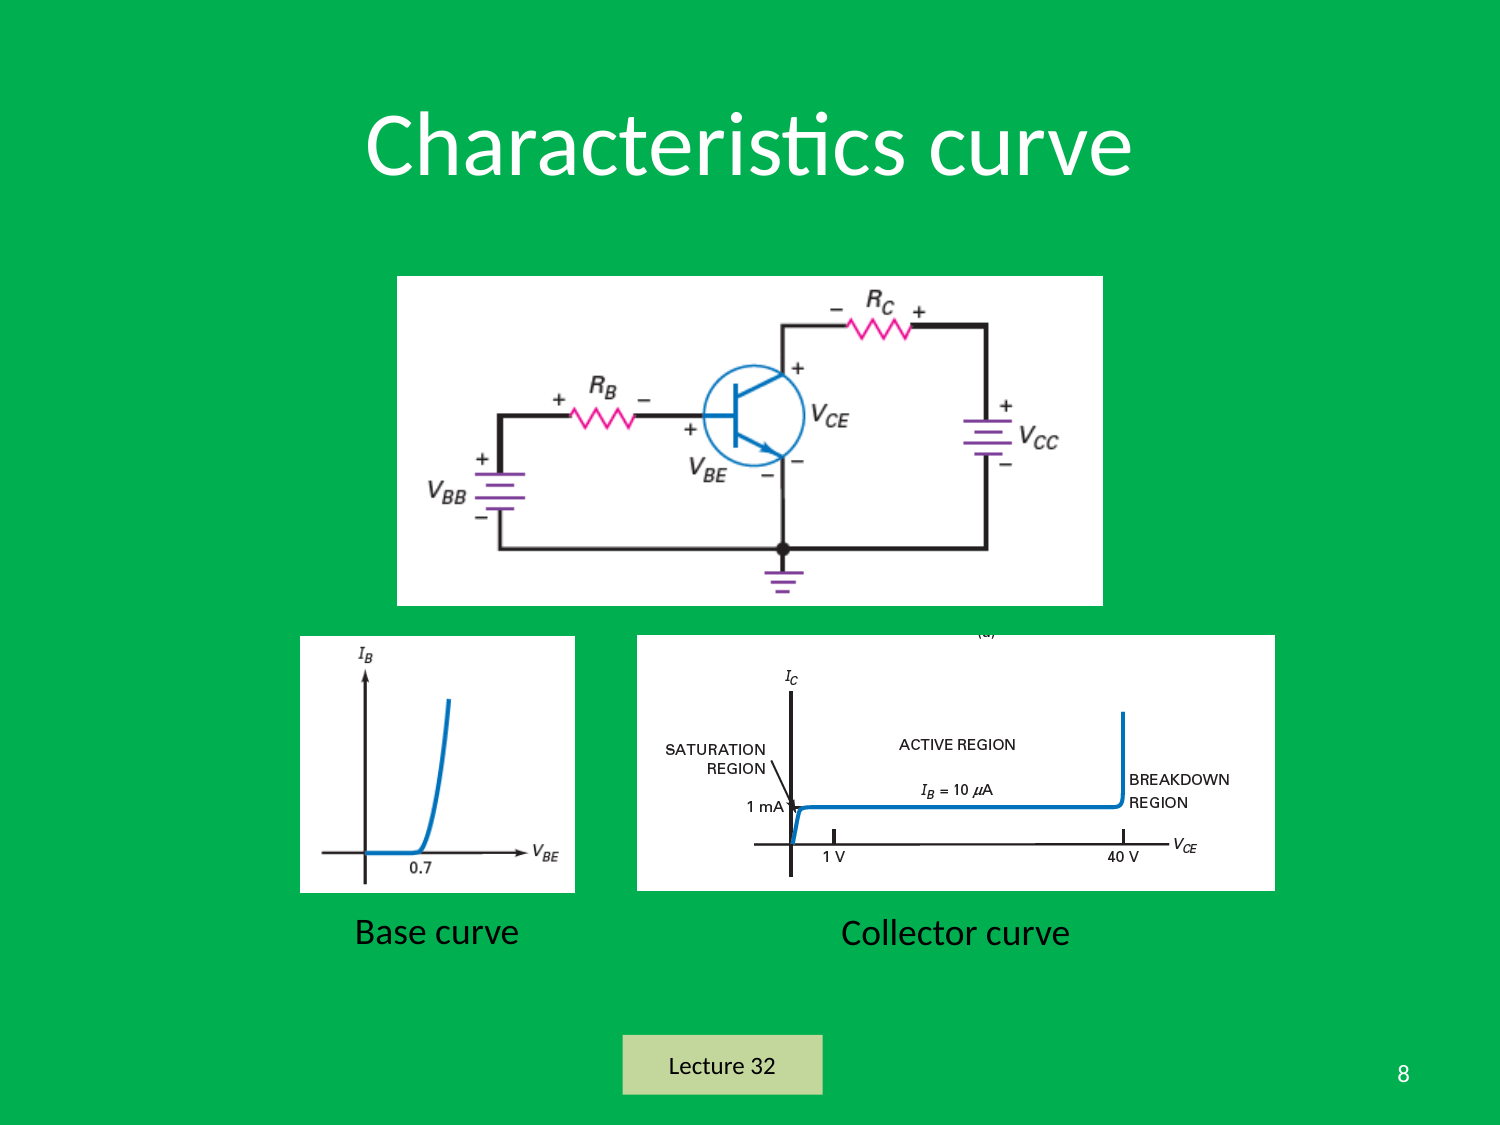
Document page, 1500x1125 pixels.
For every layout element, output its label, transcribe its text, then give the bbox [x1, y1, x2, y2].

text_box Lecture 32 [622, 1034, 823, 1095]
footer Lecture 1 [512, 1042, 988, 1103]
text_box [299, 636, 576, 961]
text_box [637, 635, 1276, 961]
picture [397, 275, 1103, 607]
slide_number 8 [1074, 1042, 1425, 1103]
title Characteristics curve [75, 45, 1425, 233]
